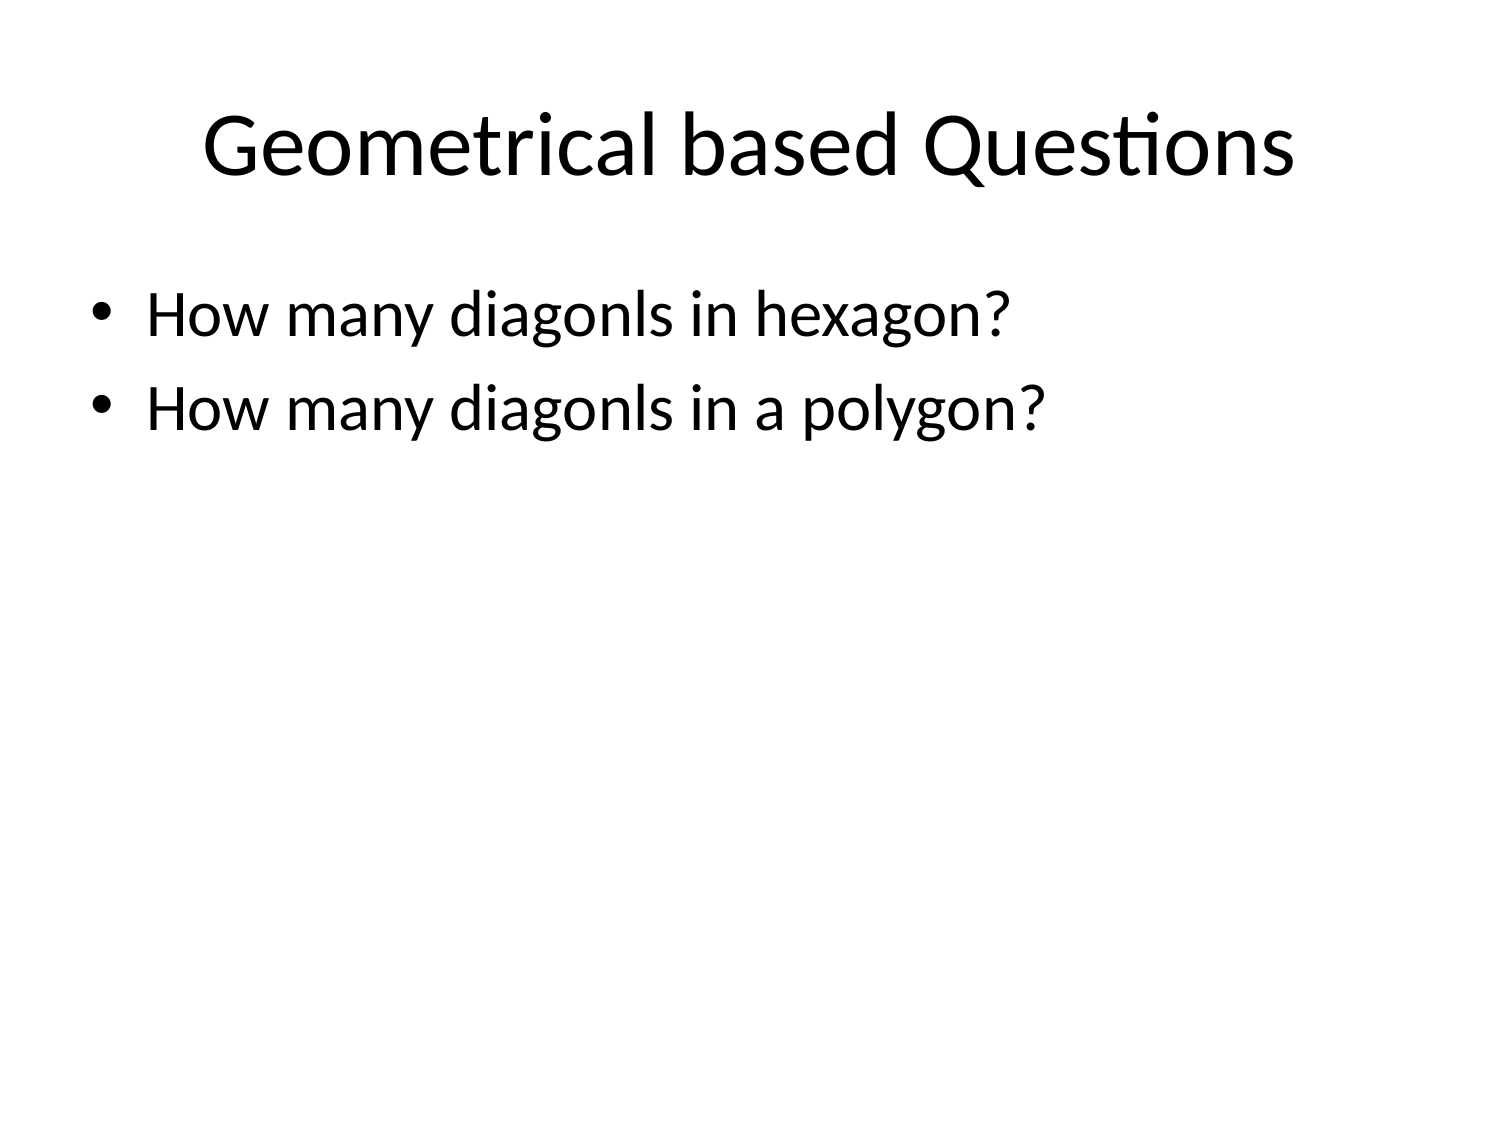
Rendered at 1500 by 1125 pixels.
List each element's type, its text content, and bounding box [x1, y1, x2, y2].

list How many diagonls in hexagon? How many diagonls in a polygon? [75, 262, 1425, 1005]
title Geometrical based Questions [75, 45, 1425, 233]
